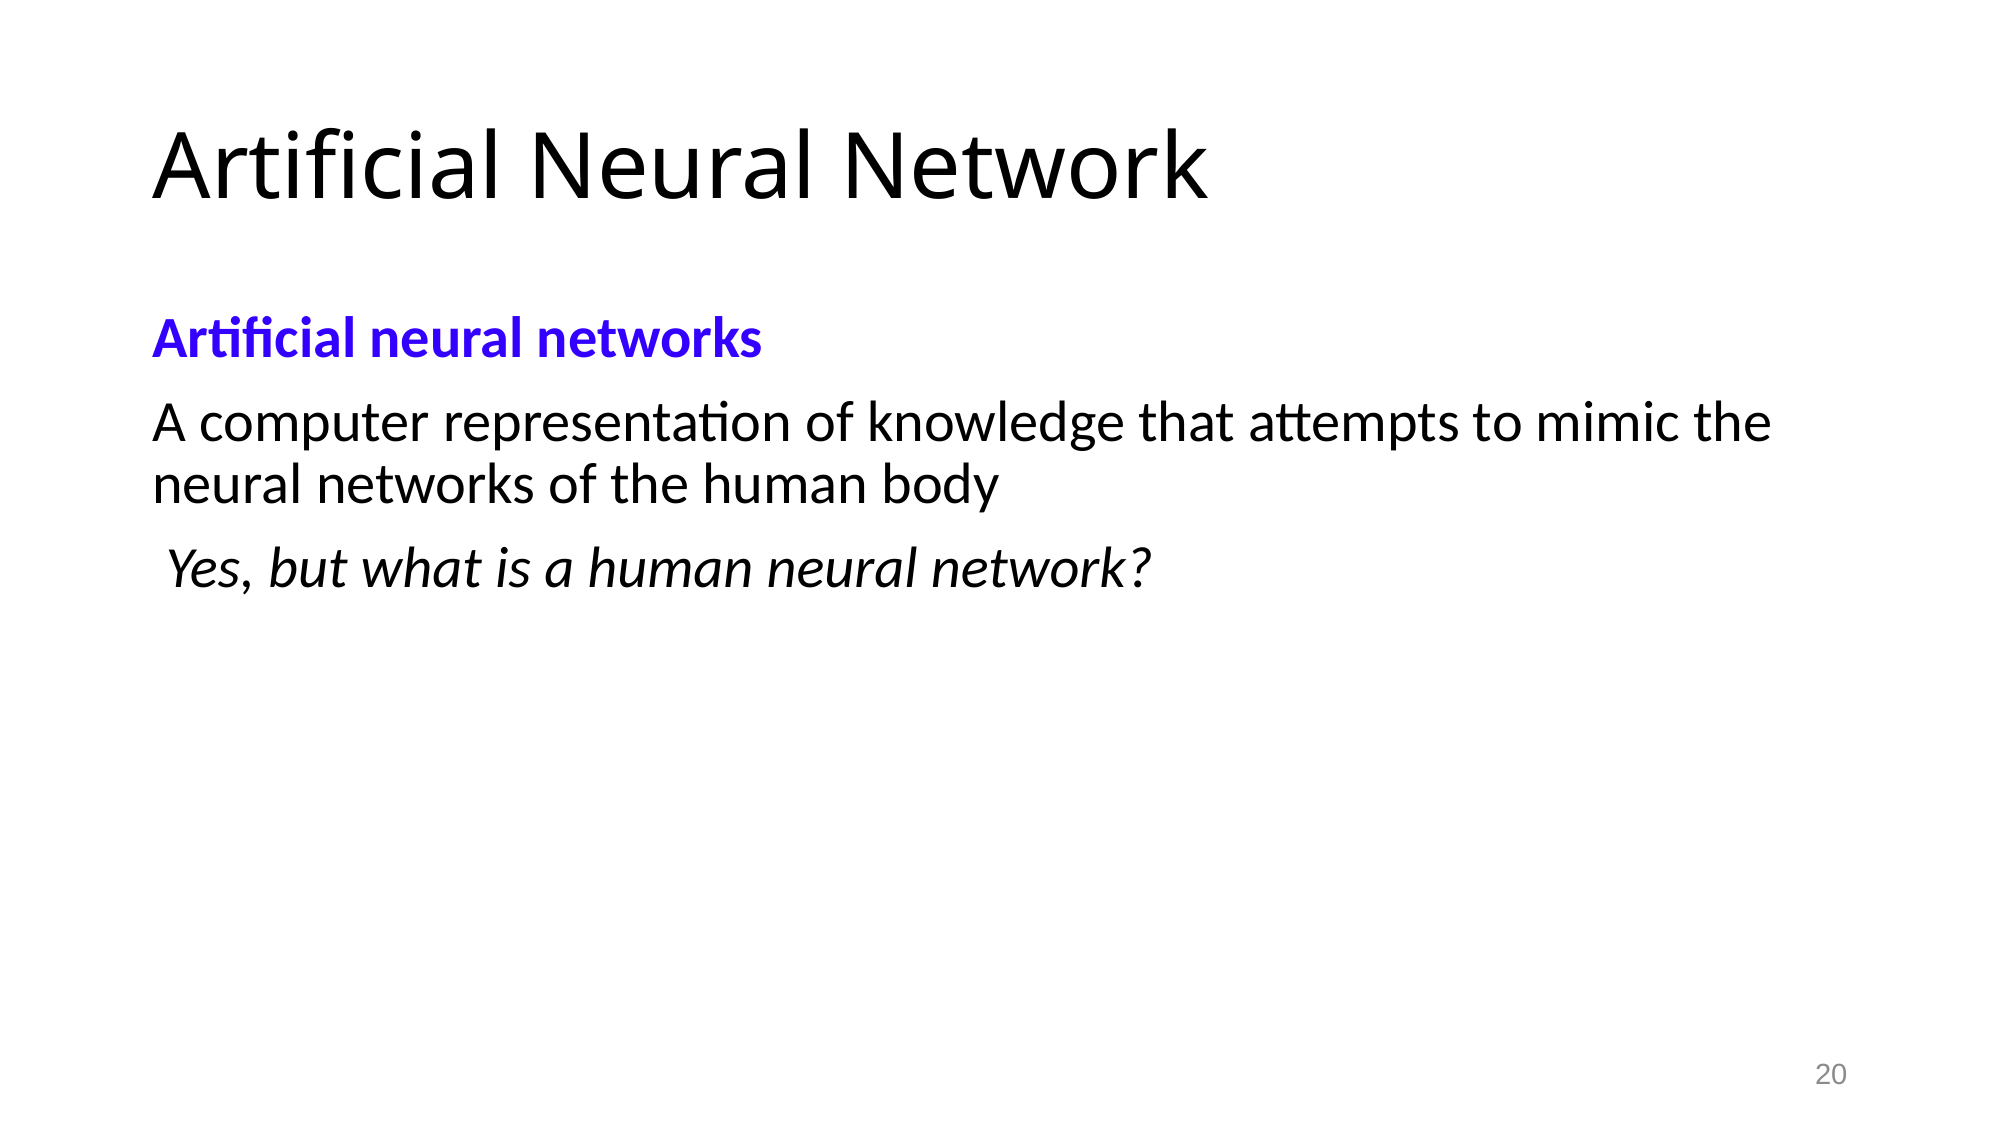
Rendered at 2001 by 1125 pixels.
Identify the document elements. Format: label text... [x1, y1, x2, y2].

title Artificial Neural Network [137, 59, 1863, 278]
slide_number 20 [1412, 1042, 1863, 1103]
list Artificial neural networks A computer representation of knowledge that attempts to mimic the neural networks of the human body Yes, but what is a human neural network? [137, 299, 1863, 1014]
